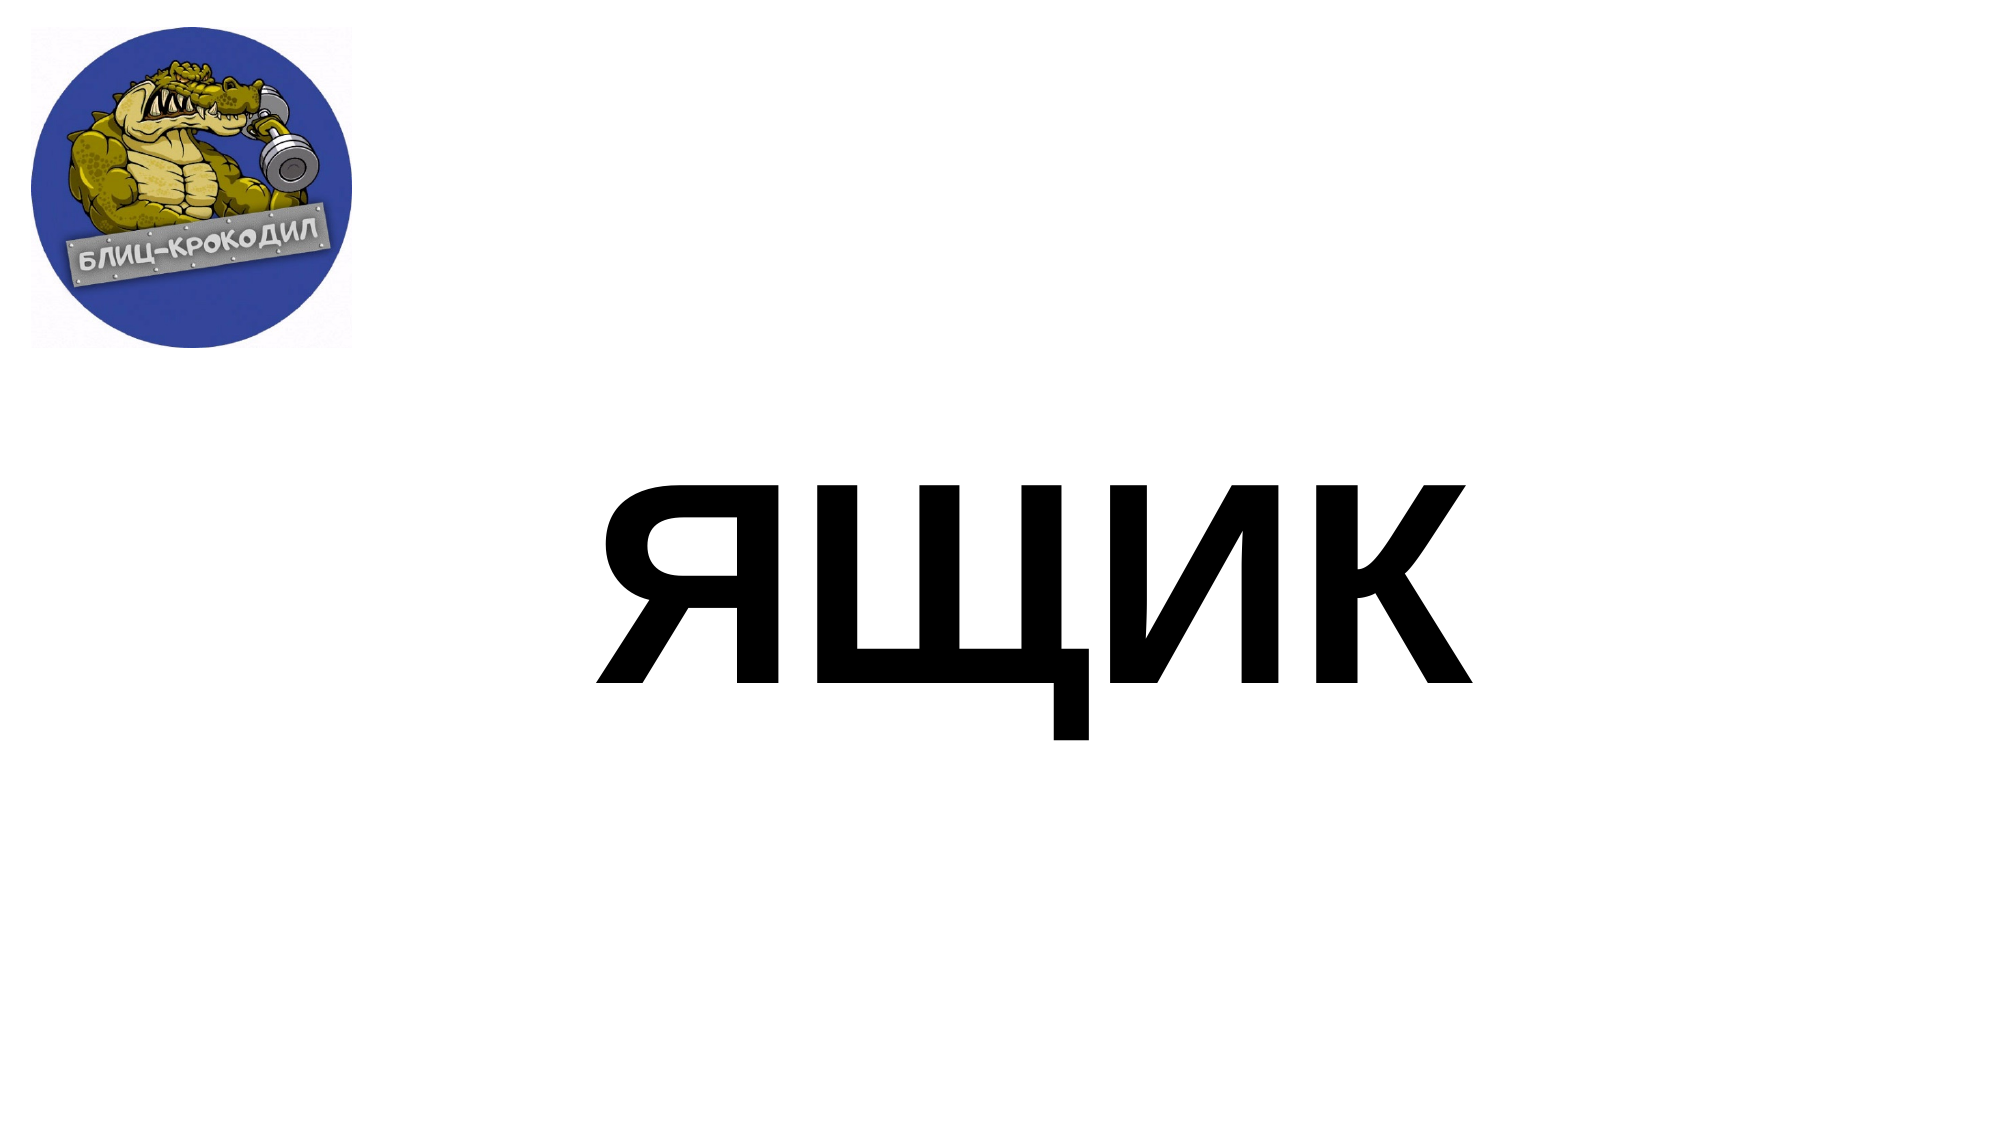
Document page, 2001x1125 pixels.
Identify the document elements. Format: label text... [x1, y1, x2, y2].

title ЯЩИК [282, 361, 1783, 754]
picture [31, 27, 352, 348]
